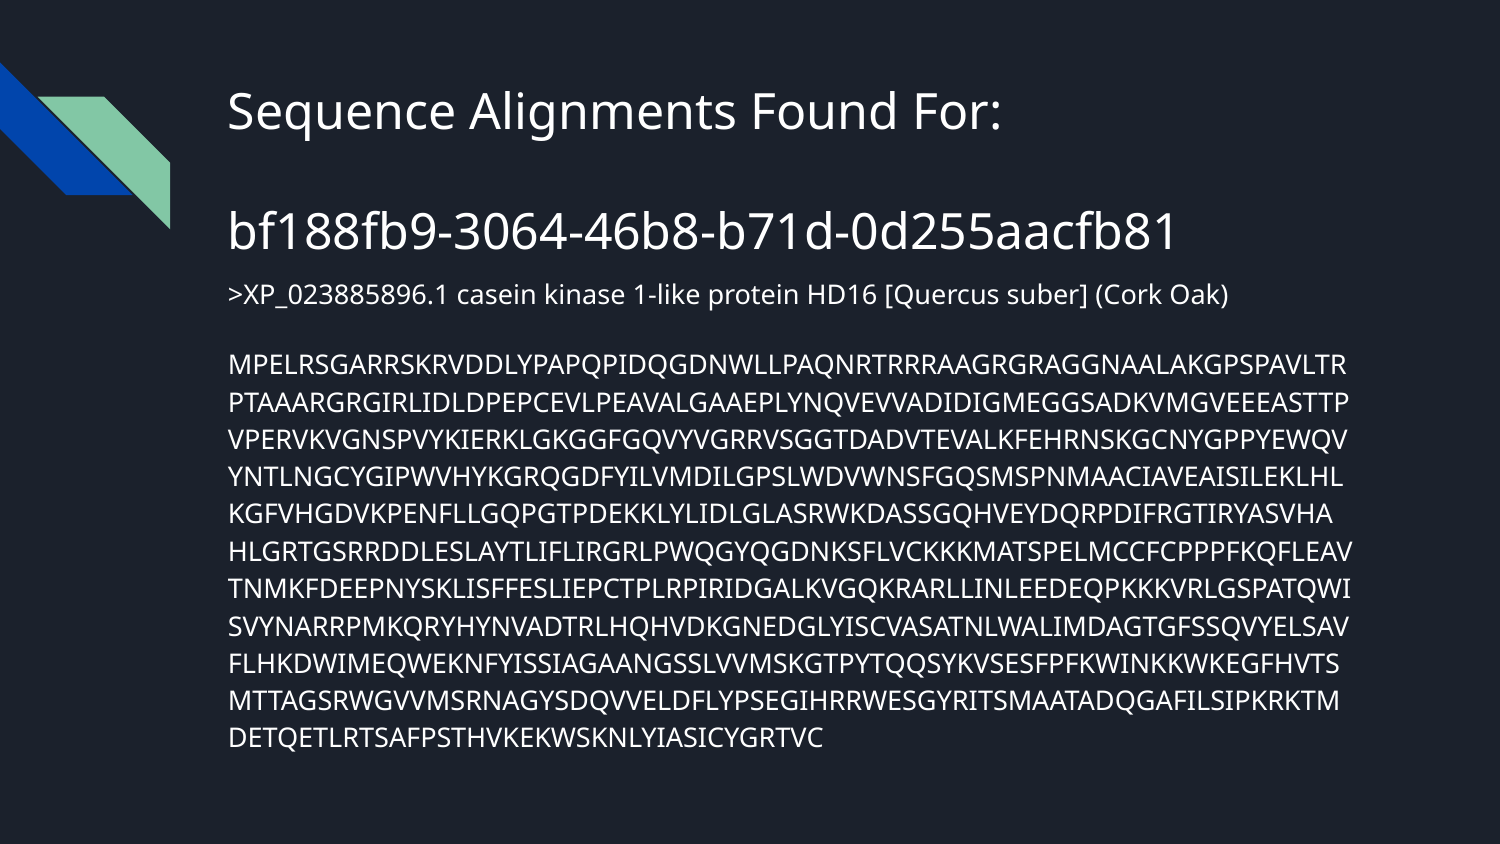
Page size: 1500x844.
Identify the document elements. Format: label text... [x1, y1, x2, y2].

list >XP_023885896.1 casein kinase 1-like protein HD16 [Quercus suber] (Cork Oak) MPELRSGARRSKRVDDLYPAPQPIDQGDNWLLPAQNRTRRRAAGRGRAGGNAALAKGPSPAVLTRPTAAARGRGIRLIDLDPEPCEVLPEAVALGAAEPLYNQVEVVADIDIGMEGGSADKVMGVEEEASTTPVPERVKVGNSPVYKIERKLGKGGFGQVYVGRRVSGGTDADVTEVALKFEHRNSKGCNYGPPYEWQVYNTLNGCYGIPWVHYKGRQGDFYILVMDILGPSLWDVWNSFGQSMSPNMAACIAVEAISILEKLHLKGFVHGDVKPENFLLGQPGTPDEKKLYLIDLGLASRWKDASSGQHVEYDQRPDIFRGTIRYASVHAHLGRTGSRRDDLESLAYTLIFLIRGRLPWQGYQGDNKSFLVCKKKMATSPELMCCFCPPPFKQFLEAVTNMKFDEEPNYSKLISFFESLIEPCTPLRPIRIDGALKVGQKRARLLINLEEDEQPKKKVRLGSPATQWISVYNARRPMKQRYHYNVADTRLHQHVDKGNEDGLYISCVASATNLWALIMDAGTGFSSQVYELSAVFLHKDWIMEQWEKNFYISSIAGAANGSSLVVMSKGTPYTQQSYKVSESFPFKWINKKWKEGFHVTSMTTAGSRWGVVMSRNAGYSDQVVELDFLYPSEGIHRRWESGYRITSMAATADQGAFILSIPKRKTMDETQETLRTSAFPSTHVKEKWSKNLYIASICYGRTVC [212, 257, 1368, 818]
title Sequence Alignments Found For: bf188fb9-3064-46b8-b71d-0d255aacfb81 [212, 64, 1368, 257]
